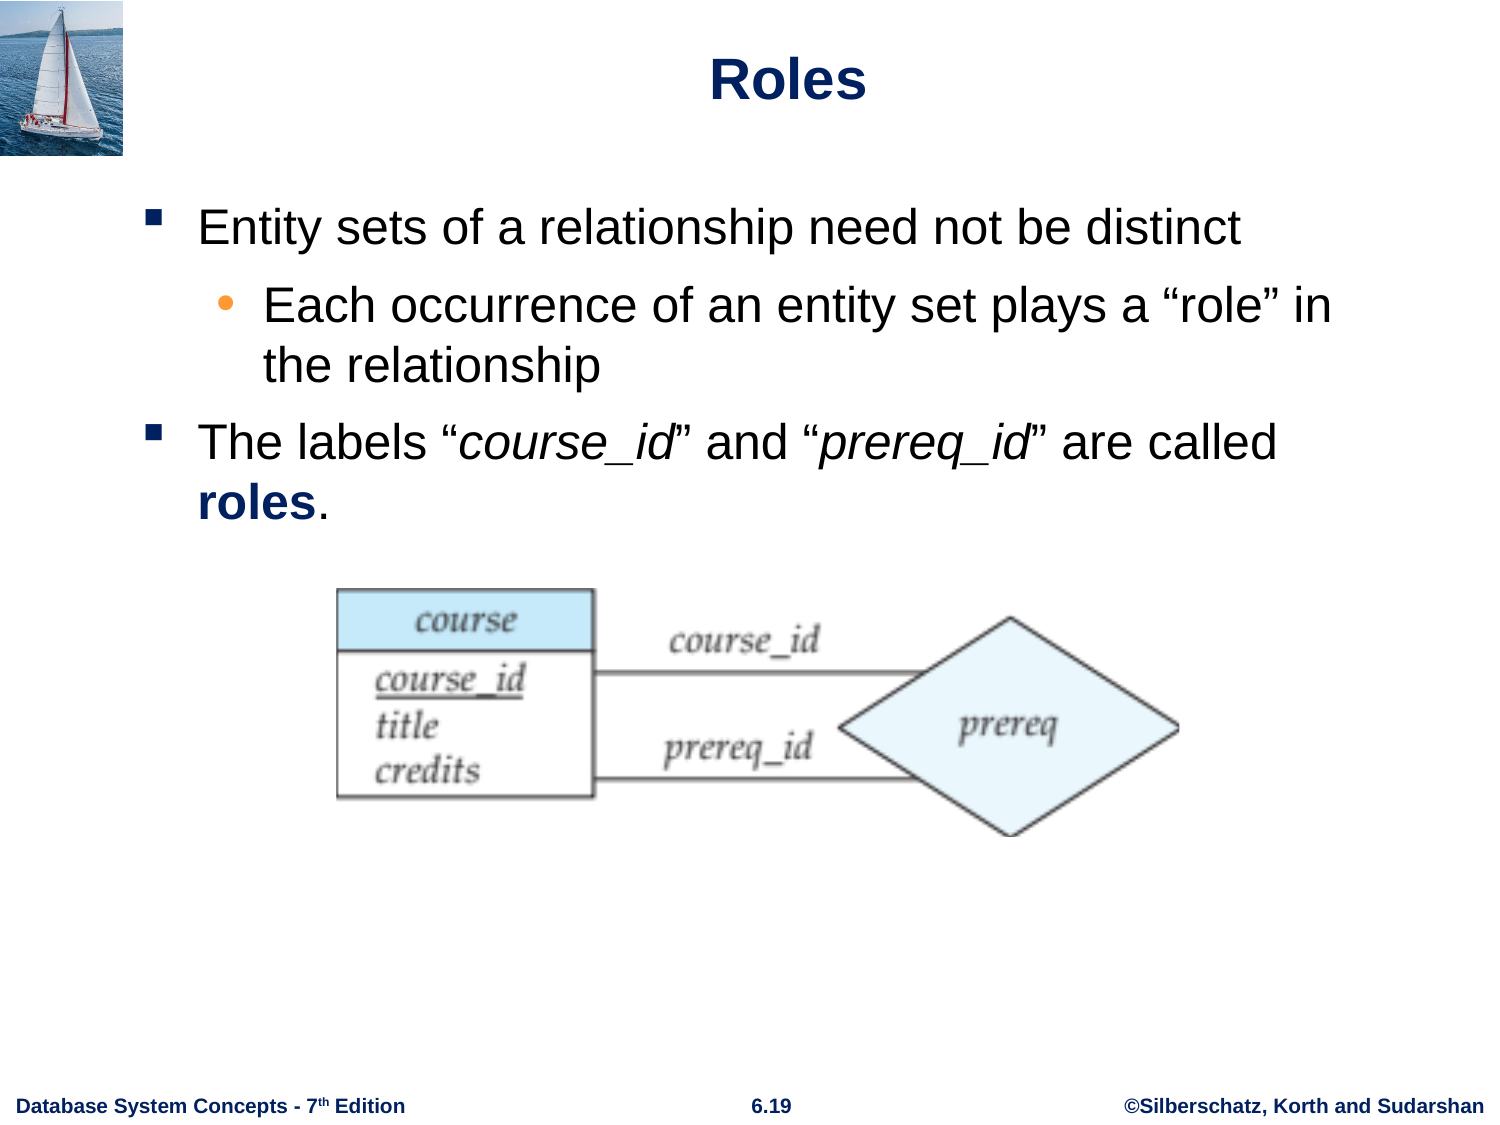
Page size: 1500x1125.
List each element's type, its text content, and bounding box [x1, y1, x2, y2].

title Roles [125, 18, 1452, 120]
picture [0, 1, 123, 156]
picture [335, 588, 1180, 838]
list Entity sets of a relationship need not be distinct Each occurrence of an entity set plays a “role” in the relationship The labels “course_id” and “prereq_id” are called roles. [126, 187, 1420, 430]
